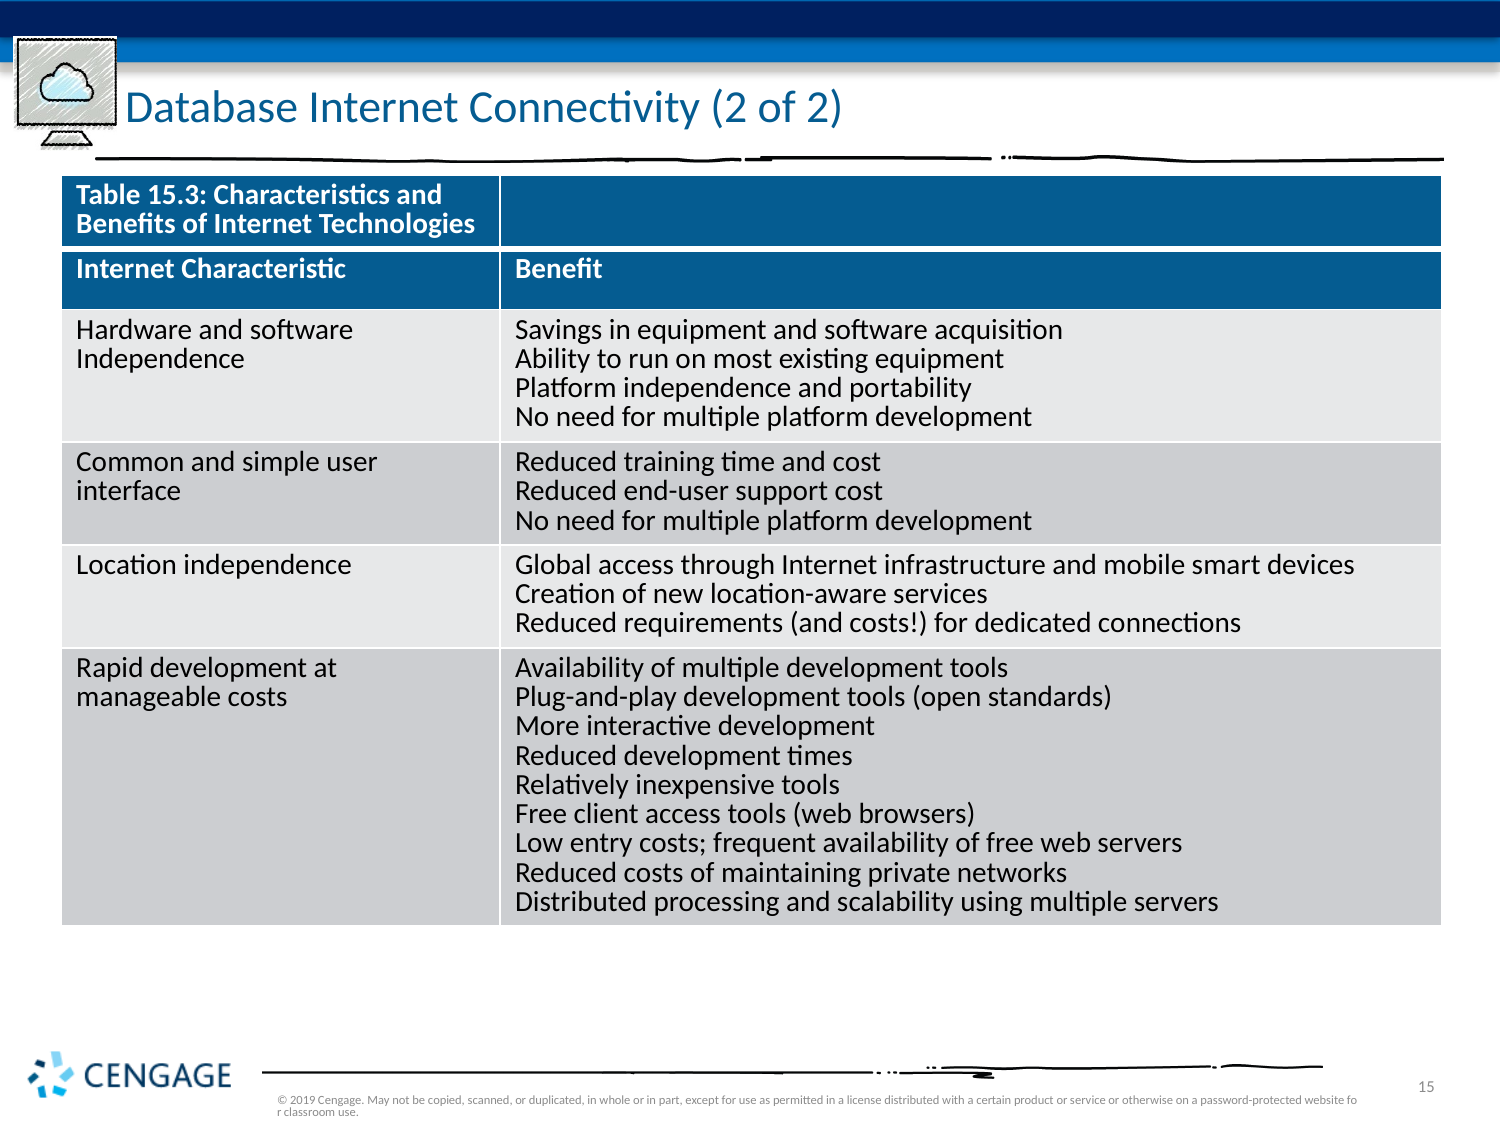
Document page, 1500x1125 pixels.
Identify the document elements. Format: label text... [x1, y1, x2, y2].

table_cell Hardware and software Independence [62, 310, 499, 441]
table_header Table 15.3: Characteristics and Benefits of Internet Technologies [62, 176, 499, 246]
picture [95, 155, 1444, 163]
table_cell Benefit [501, 252, 1441, 309]
picture [13, 36, 117, 151]
title Database Internet Connectivity (2 of 2) [125, 84, 1442, 132]
picture [7, 1037, 244, 1111]
table_cell Reduced training time and cost Reduced end-user support cost No need for multiple platform development [501, 443, 1441, 544]
table_cell Global access through Internet infrastructure and mobile smart devices Creation of new location-aware services Reduced requirements (and costs!) for dedicated connections [501, 546, 1441, 647]
table_cell Common and simple user interface [62, 443, 499, 544]
table_cell Location independence [62, 546, 499, 647]
table_cell Savings in equipment and software acquisition Ability to run on most existing equipment Platform independence and portability No need for multiple platform development [501, 310, 1441, 441]
picture [262, 1064, 1323, 1079]
table_cell Availability of multiple development tools Plug-and-play development tools (open standards) More interactive development Reduced development times Relatively inexpensive tools Free client access tools (web browsers) Low entry costs; frequent availability of free web servers Reduced costs of maintaining private networks Distributed processing and scalability using multiple servers [501, 649, 1441, 925]
table_cell Internet Characteristic [62, 252, 499, 309]
table_cell Rapid development at manageable costs [62, 649, 499, 925]
table_header [501, 176, 1441, 246]
footer © 2019 Cengage. May not be copied, scanned, or duplicated, in whole or in part, except for use as permitted in a license distributed with a certain product or service or otherwise on a password-protected website for classroom use. [262, 1079, 1375, 1120]
